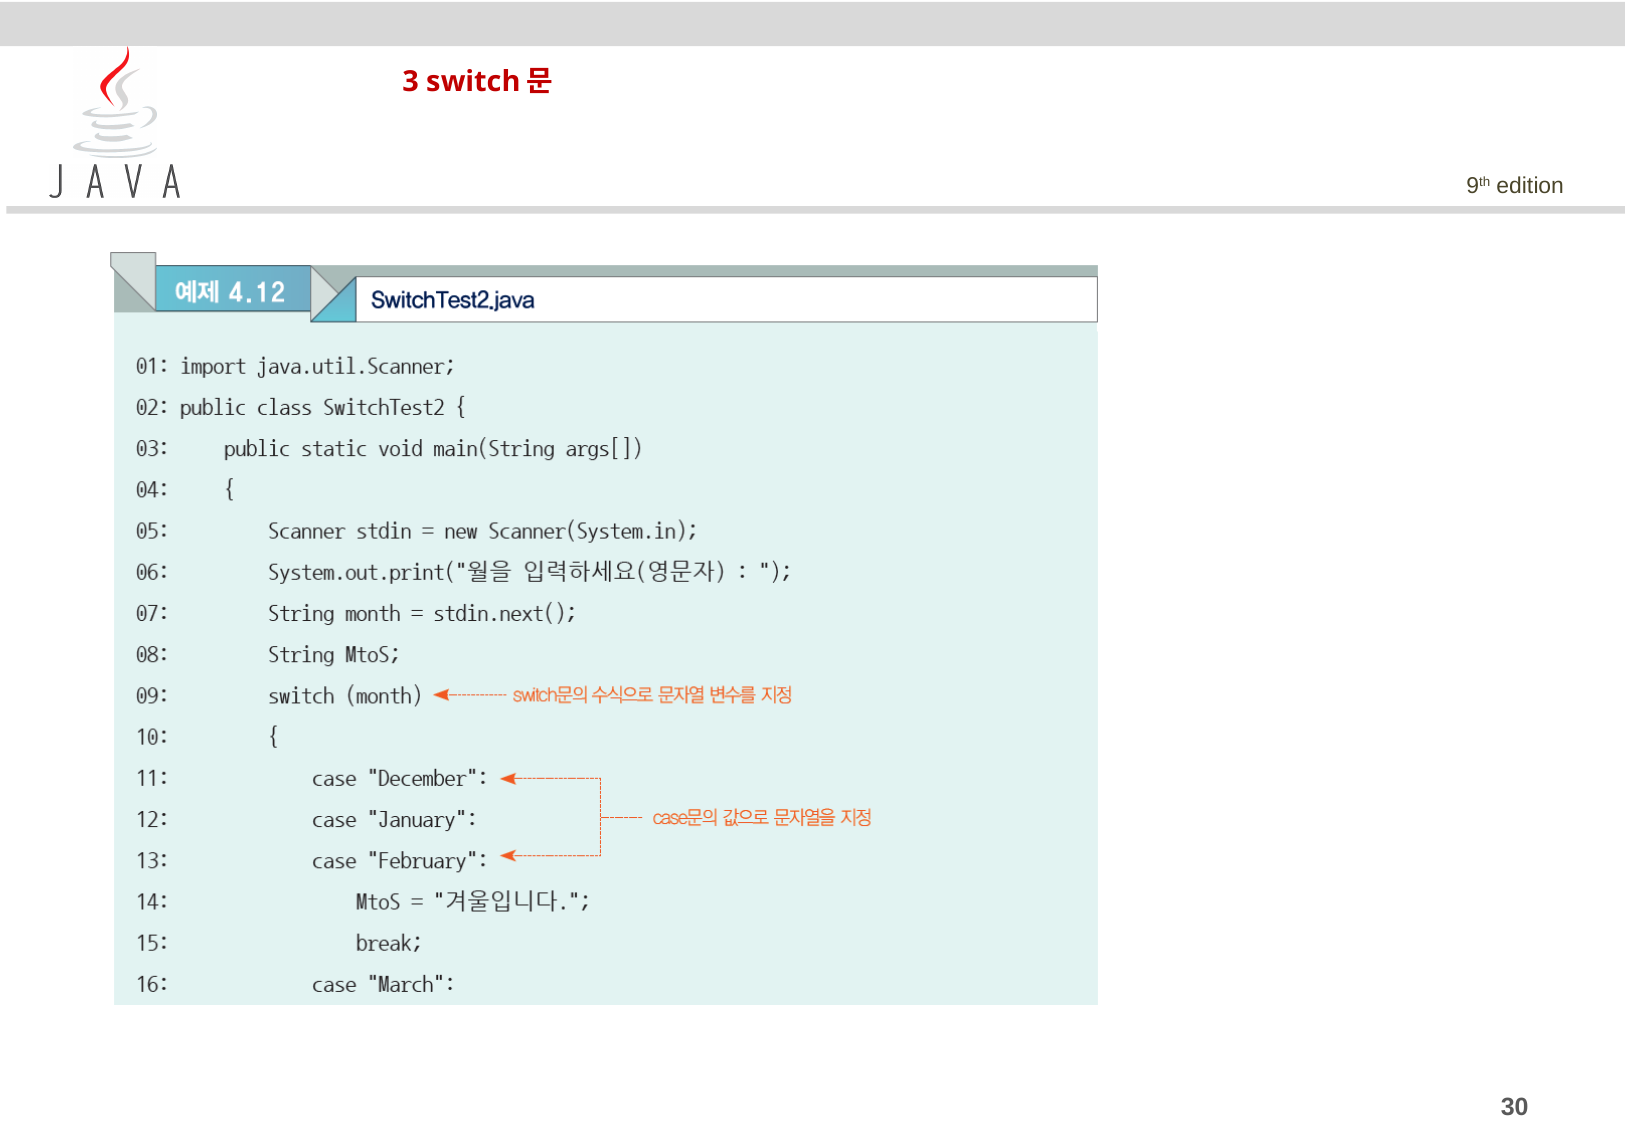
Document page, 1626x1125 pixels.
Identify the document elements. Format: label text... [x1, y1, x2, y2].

picture [49, 164, 180, 198]
title 3 switch문 [387, 54, 1393, 105]
picture [99, 235, 1114, 1005]
picture [73, 46, 157, 158]
slide_number 30 [1164, 1074, 1544, 1125]
